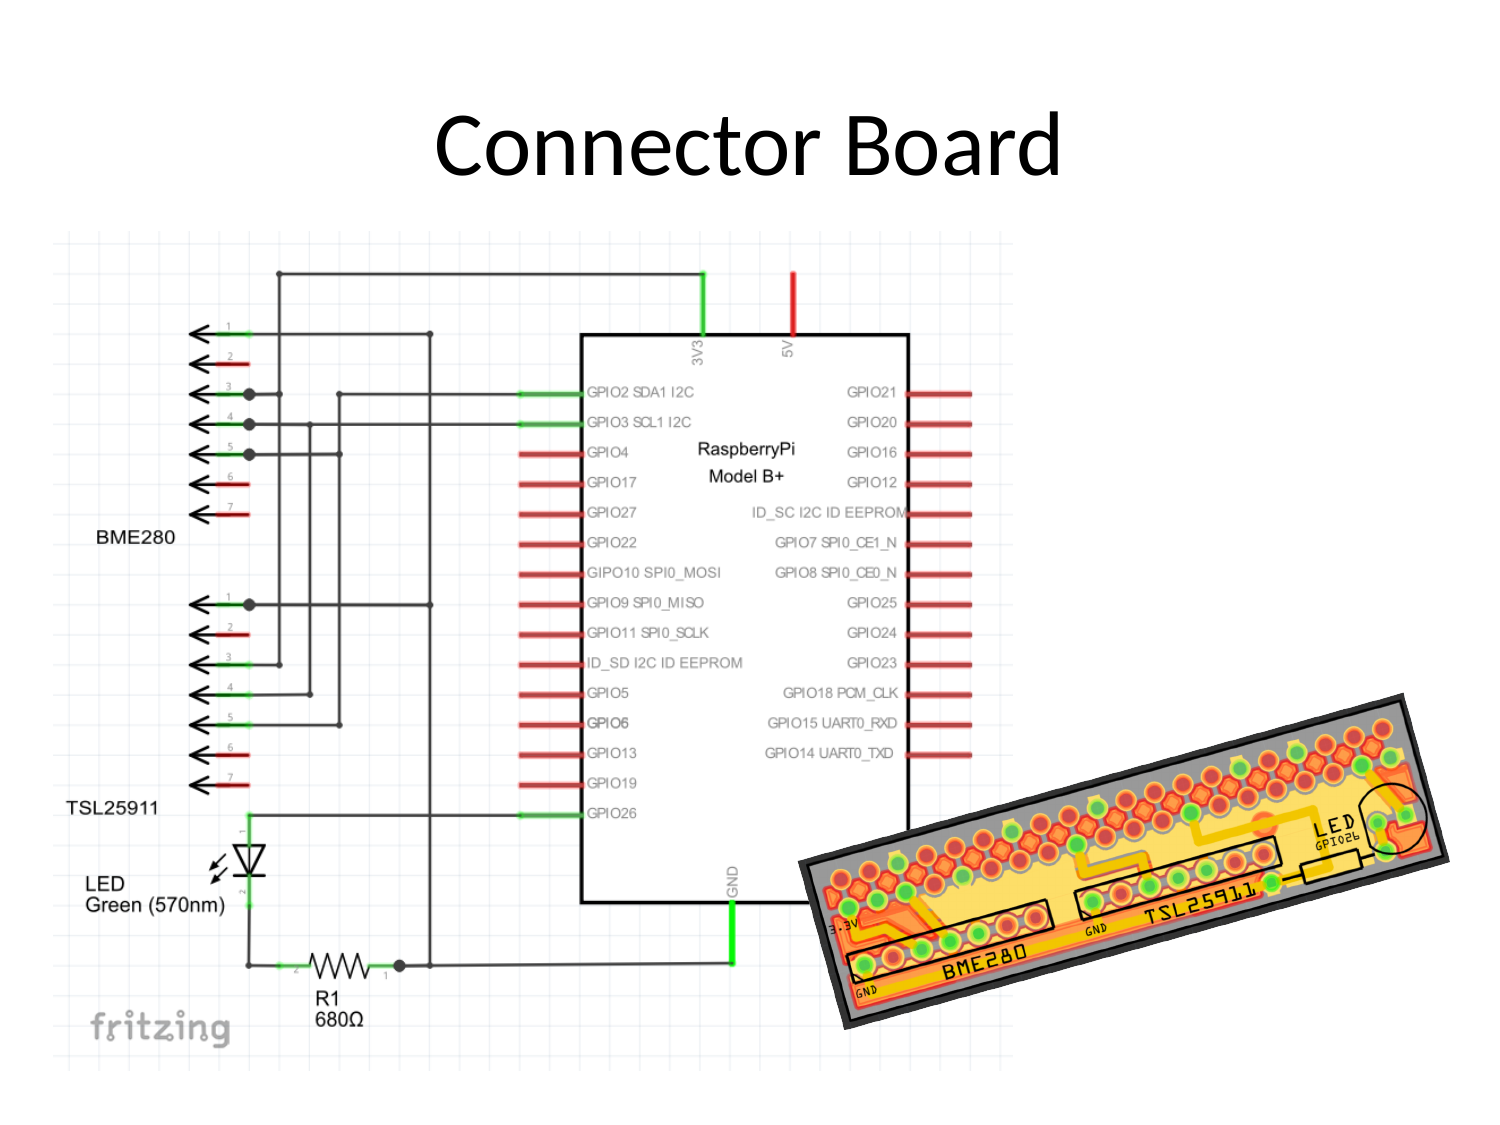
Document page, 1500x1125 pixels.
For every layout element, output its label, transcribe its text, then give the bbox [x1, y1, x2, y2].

picture [52, 231, 1449, 1071]
title Connector Board [75, 45, 1425, 233]
